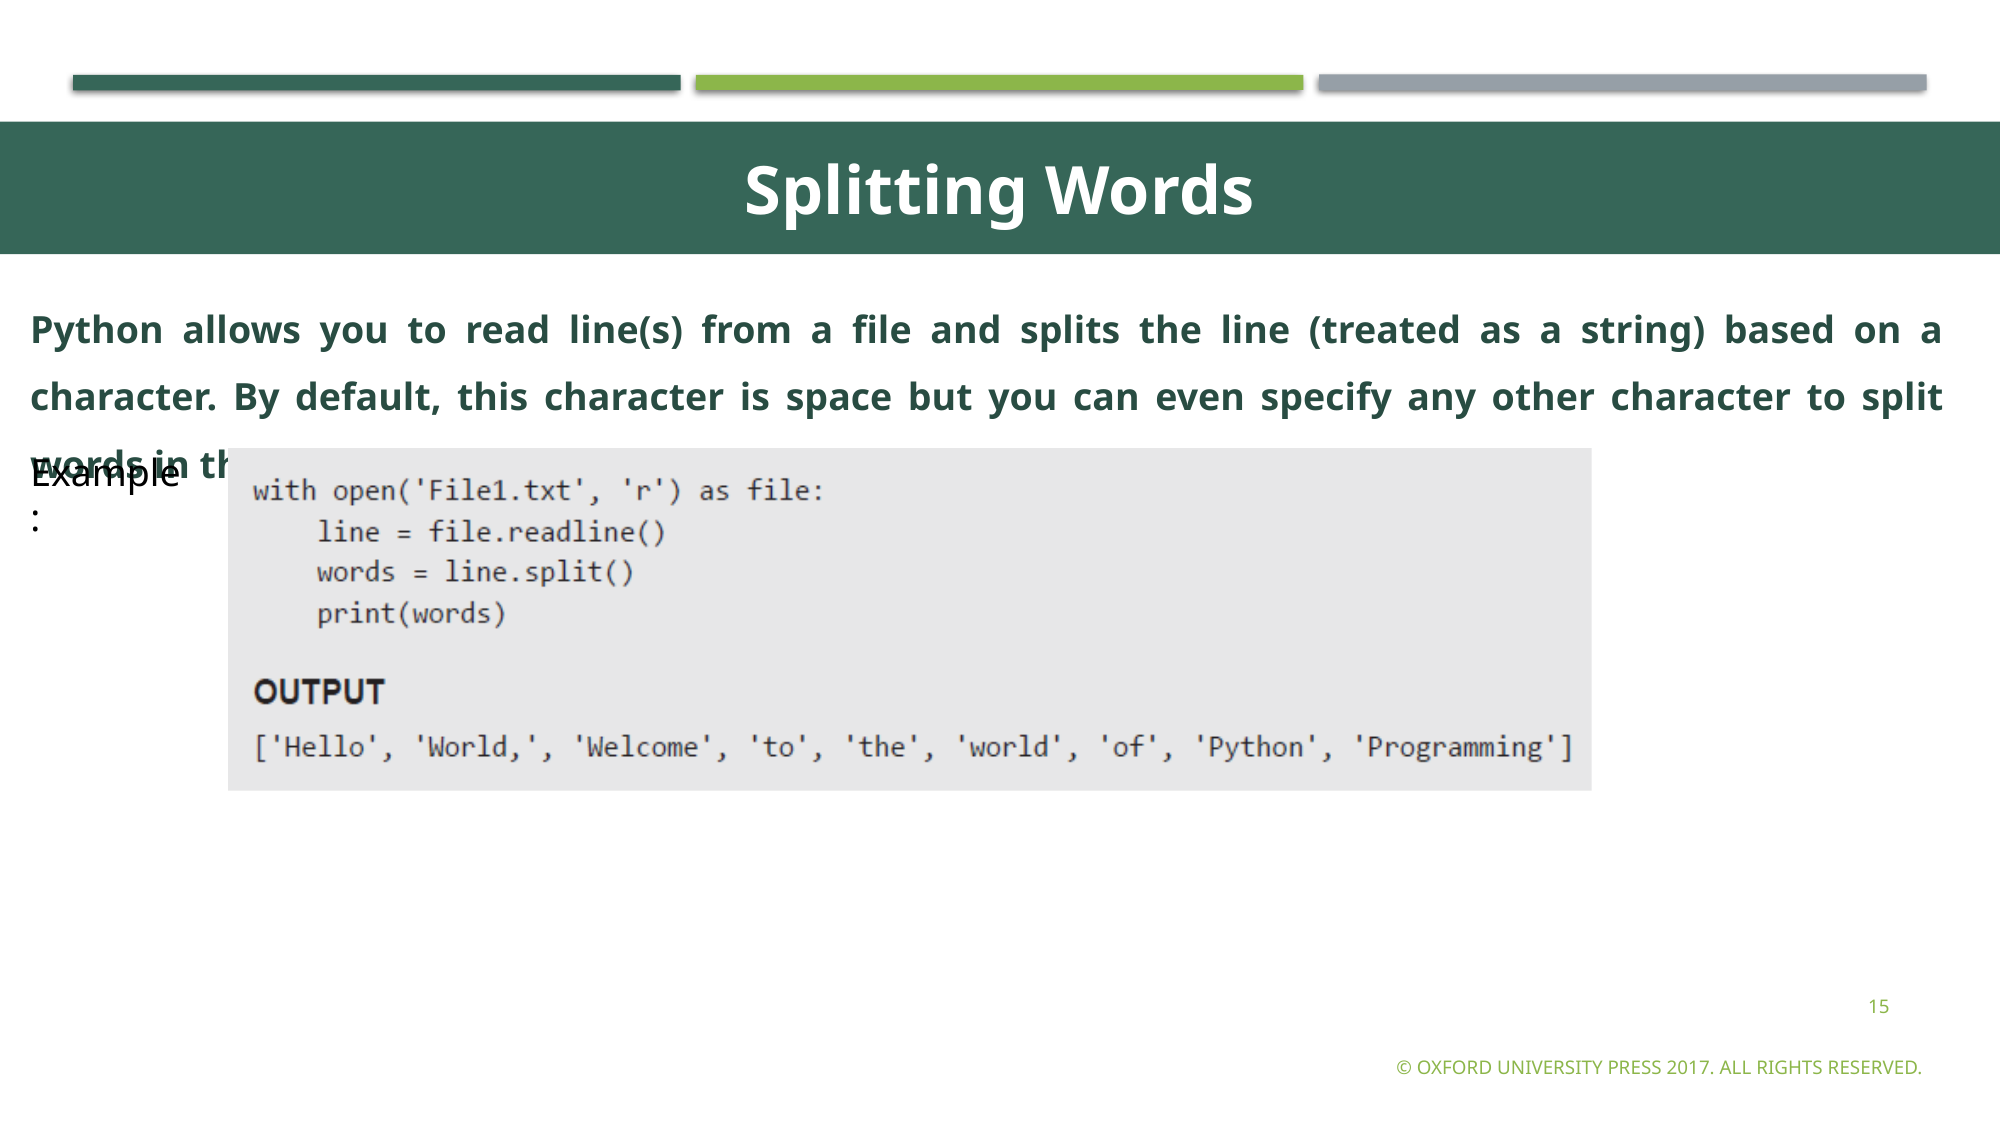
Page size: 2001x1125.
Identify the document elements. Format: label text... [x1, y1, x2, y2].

slide_number 15 [1732, 977, 1905, 1036]
text_box Splitting Words [0, 120, 2000, 256]
text_box © Oxford University Press 2017. All rights reserved. [1381, 1036, 1961, 1097]
text_box Python allows you to read line(s) from a file and splits the line (treated as a string) based on a character. By default, this character is space but you can even specify any other character to split words in the string. [15, 275, 1961, 493]
picture [227, 448, 1593, 792]
text_box Example: [15, 441, 203, 547]
